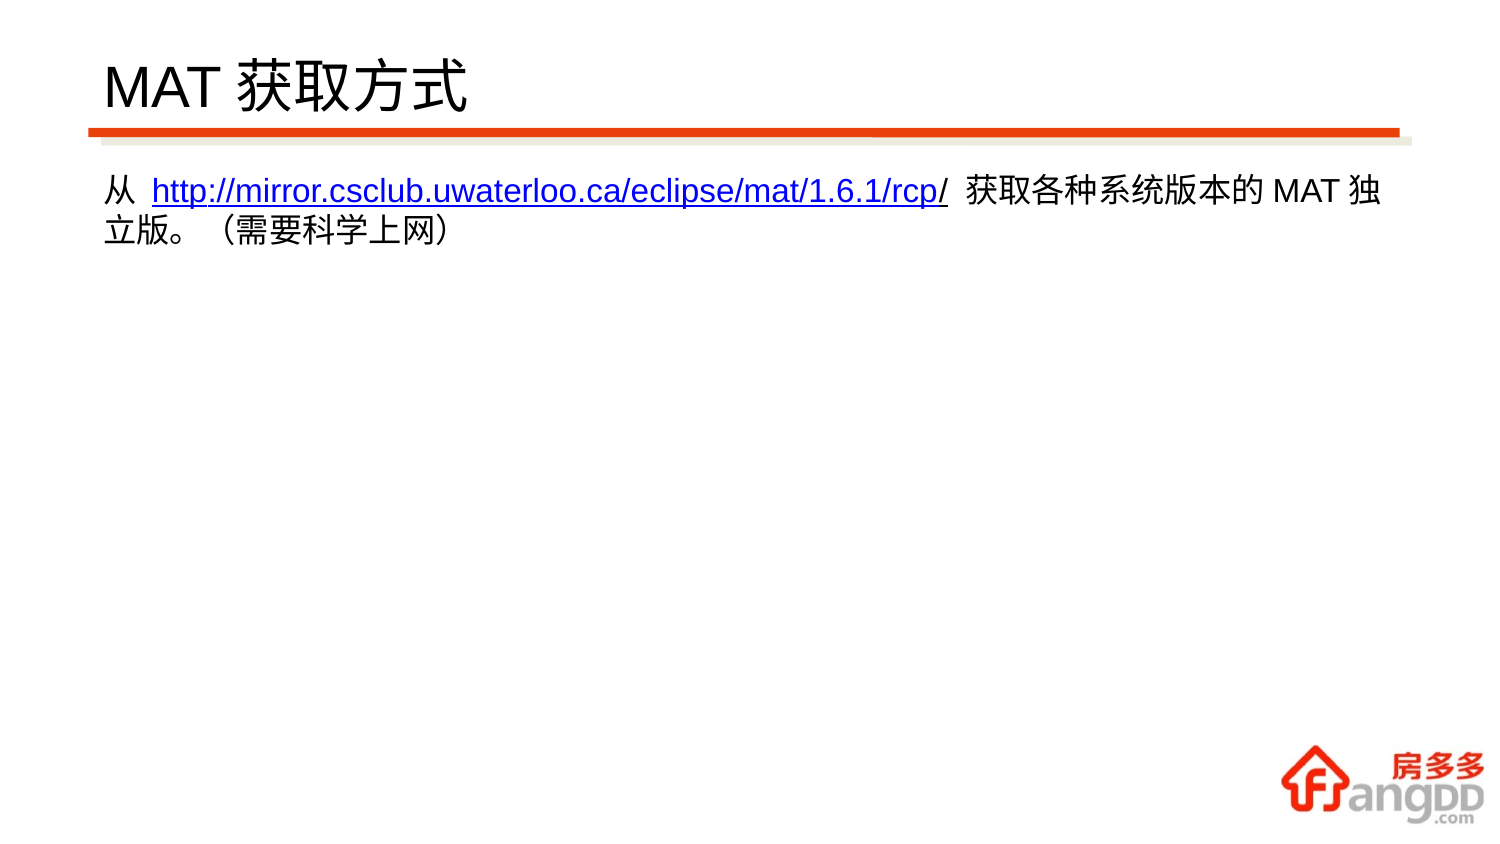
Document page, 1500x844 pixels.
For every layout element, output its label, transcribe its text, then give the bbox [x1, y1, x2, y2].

text_box MAT获取方式 [88, 41, 857, 127]
picture [1281, 745, 1484, 841]
text_box 从 http://mirror.csclub.uwaterloo.ca/eclipse/mat/1.6.1/rcp/ 获取各种系统版本的MAT独立版。（需要科学上网） [88, 161, 1400, 337]
